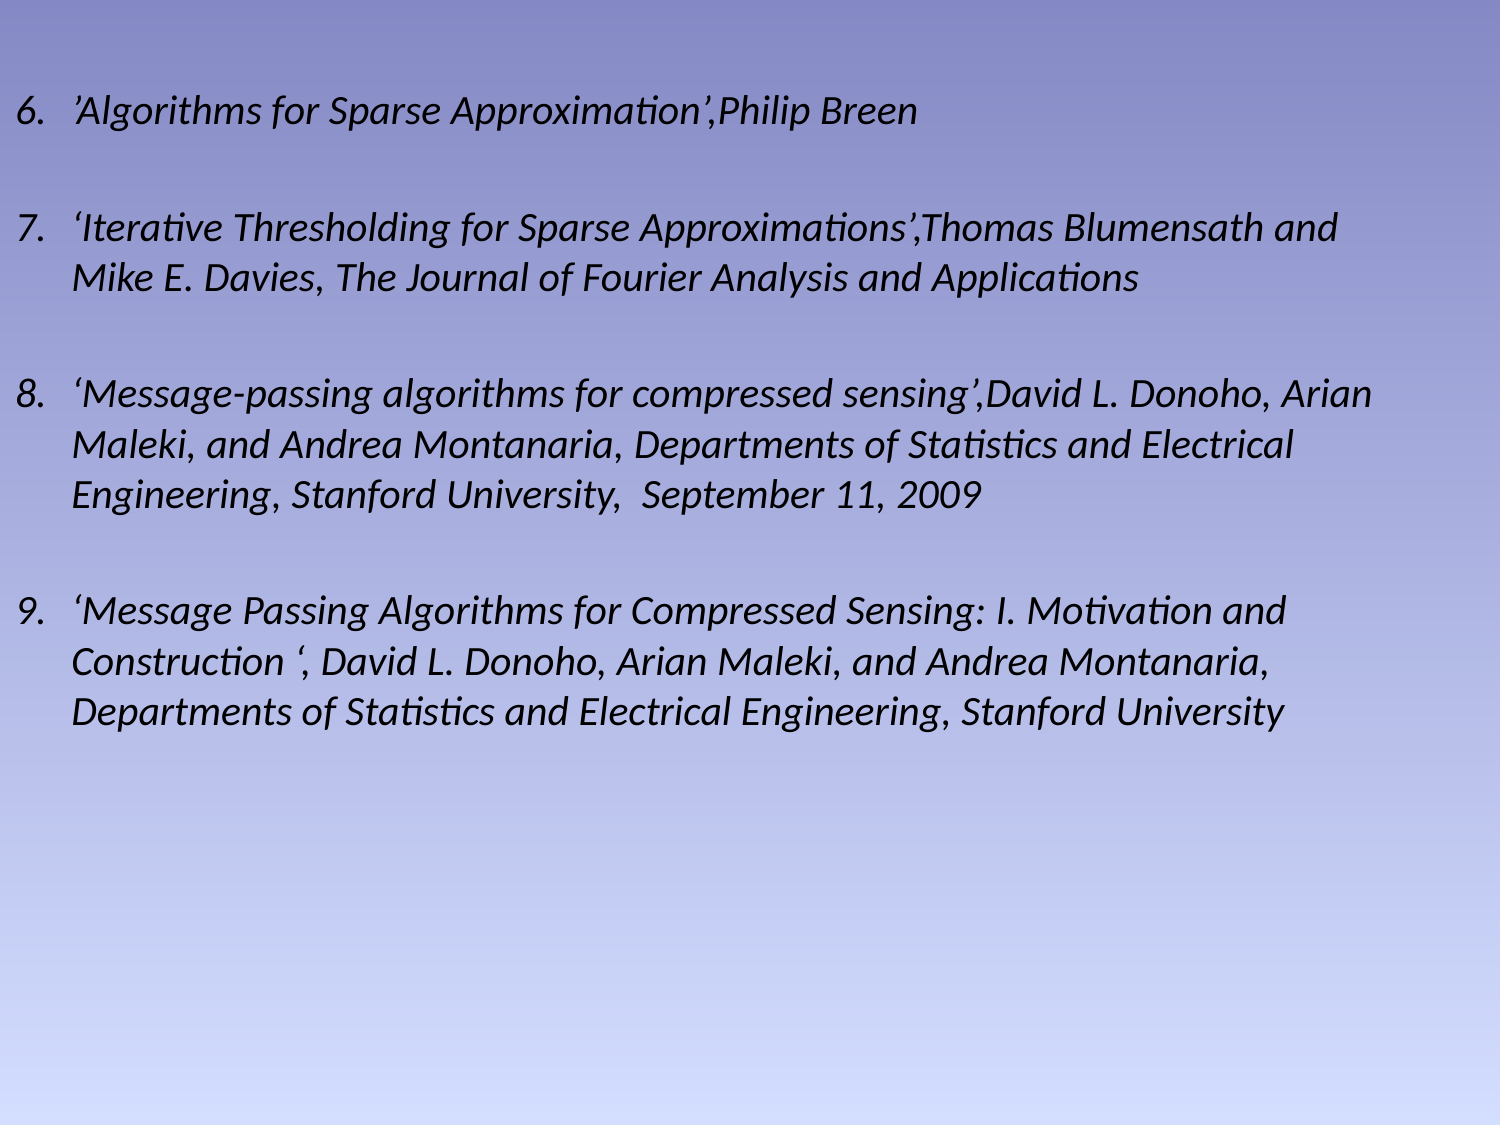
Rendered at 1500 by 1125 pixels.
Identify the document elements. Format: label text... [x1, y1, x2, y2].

list 6. ’Algorithms for Sparse Approximation’,Philip Breen 7. ‘Iterative Thresholding for Sparse Approximations’,Thomas Blumensath and Mike E. Davies, The Journal of Fourier Analysis and Applications 8. ‘Message-passing algorithms for compressed sensing’,David L. Donoho, Arian Maleki, and Andrea Montanaria, Departments of Statistics and Electrical Engineering, Stanford University, September 11, 2009 9. ‘Message Passing Algorithms for Compressed Sensing: I. Motivation and Construction ‘, David L. Donoho, Arian Maleki, and Andrea Montanaria, Departments of Statistics and Electrical Engineering, Stanford University [0, 75, 1425, 1005]
